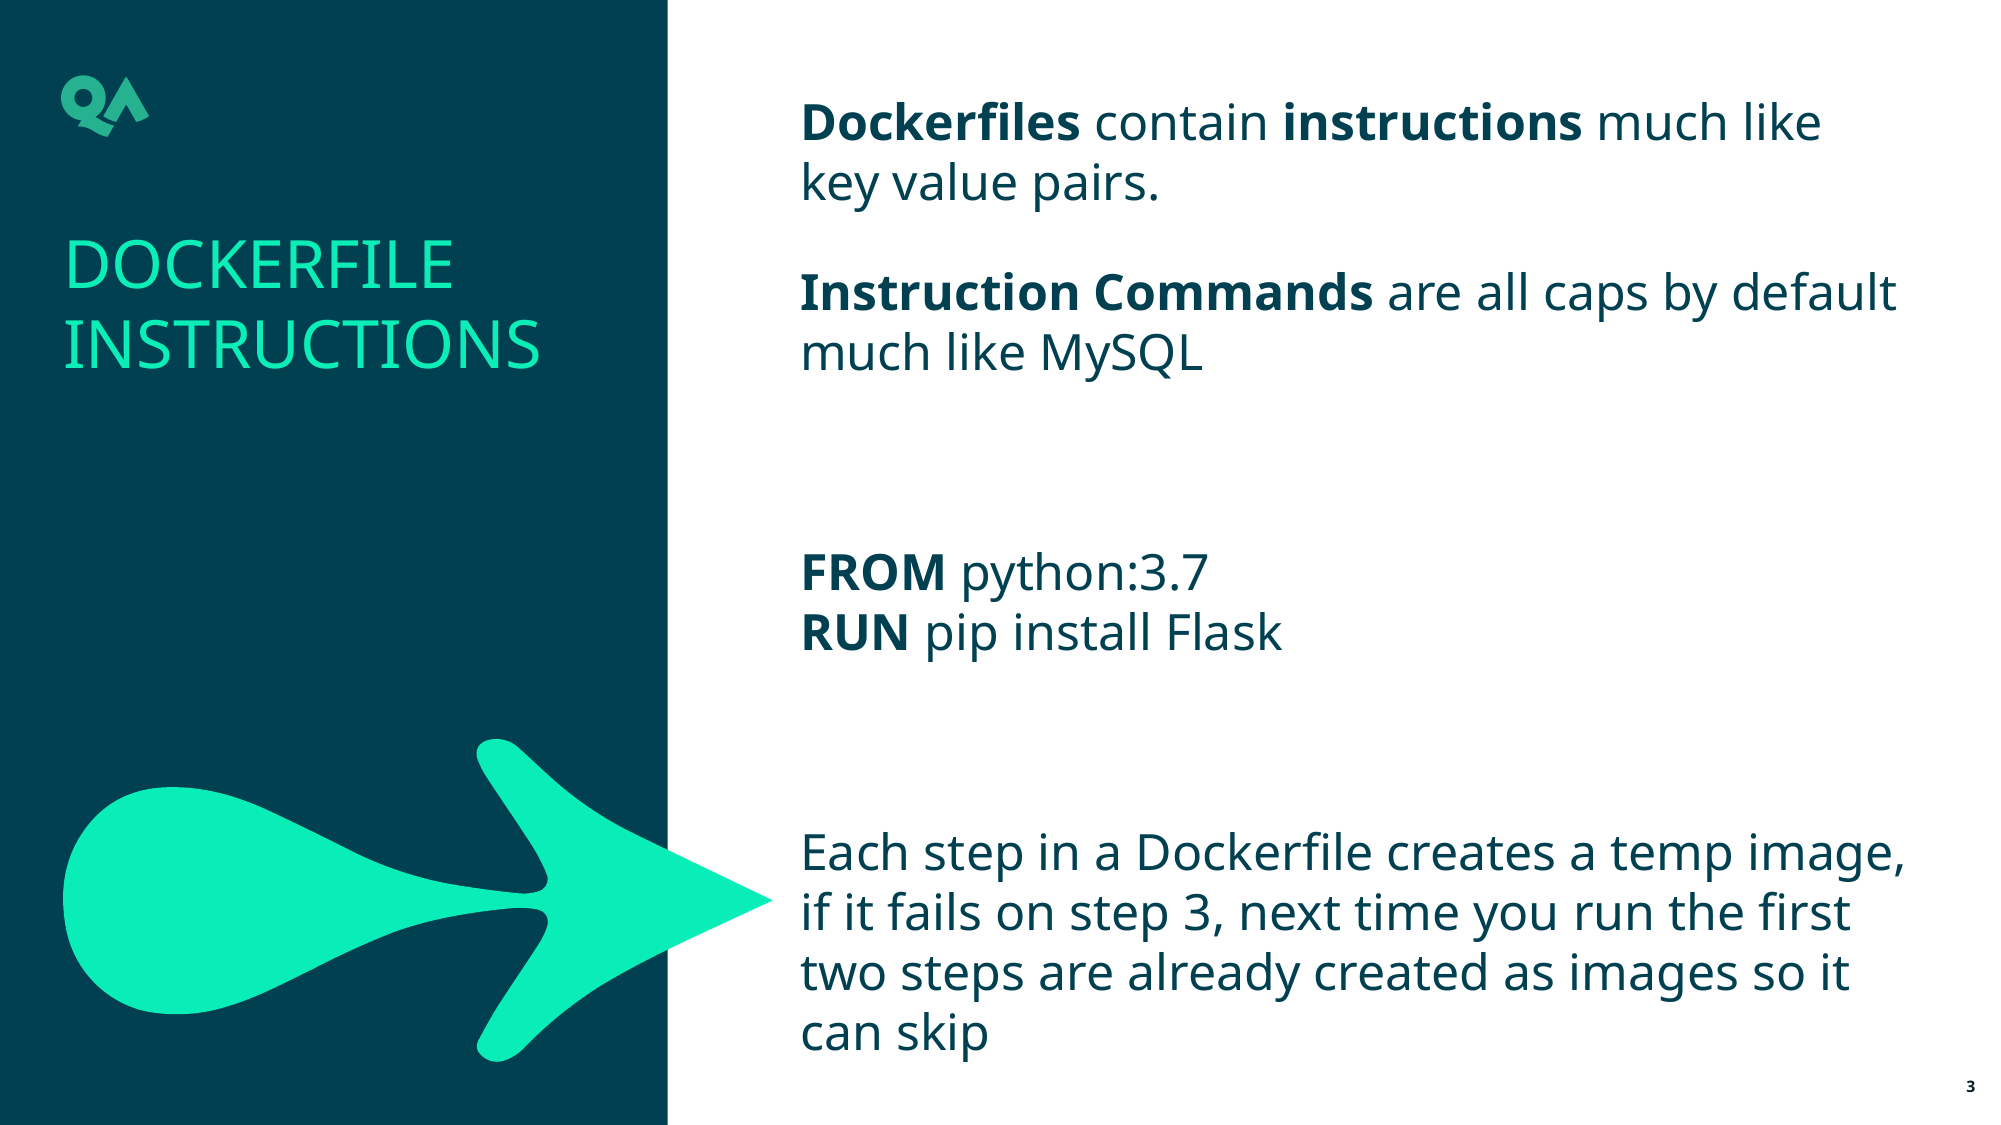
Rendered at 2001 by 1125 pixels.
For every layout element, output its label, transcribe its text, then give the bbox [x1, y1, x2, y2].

list Dockerfiles contain instructions much like key value pairs. Instruction Commands are all caps by default much like MySQL FROM python:3.7 RUN pip install Flask Each step in a Dockerfile creates a temp image, if it fails on step 3, next time you run the first two steps are already created as images so it can skip [800, 90, 1911, 1035]
list Dockerfile instructions [63, 221, 628, 673]
slide_number 3 [1846, 1068, 1976, 1098]
